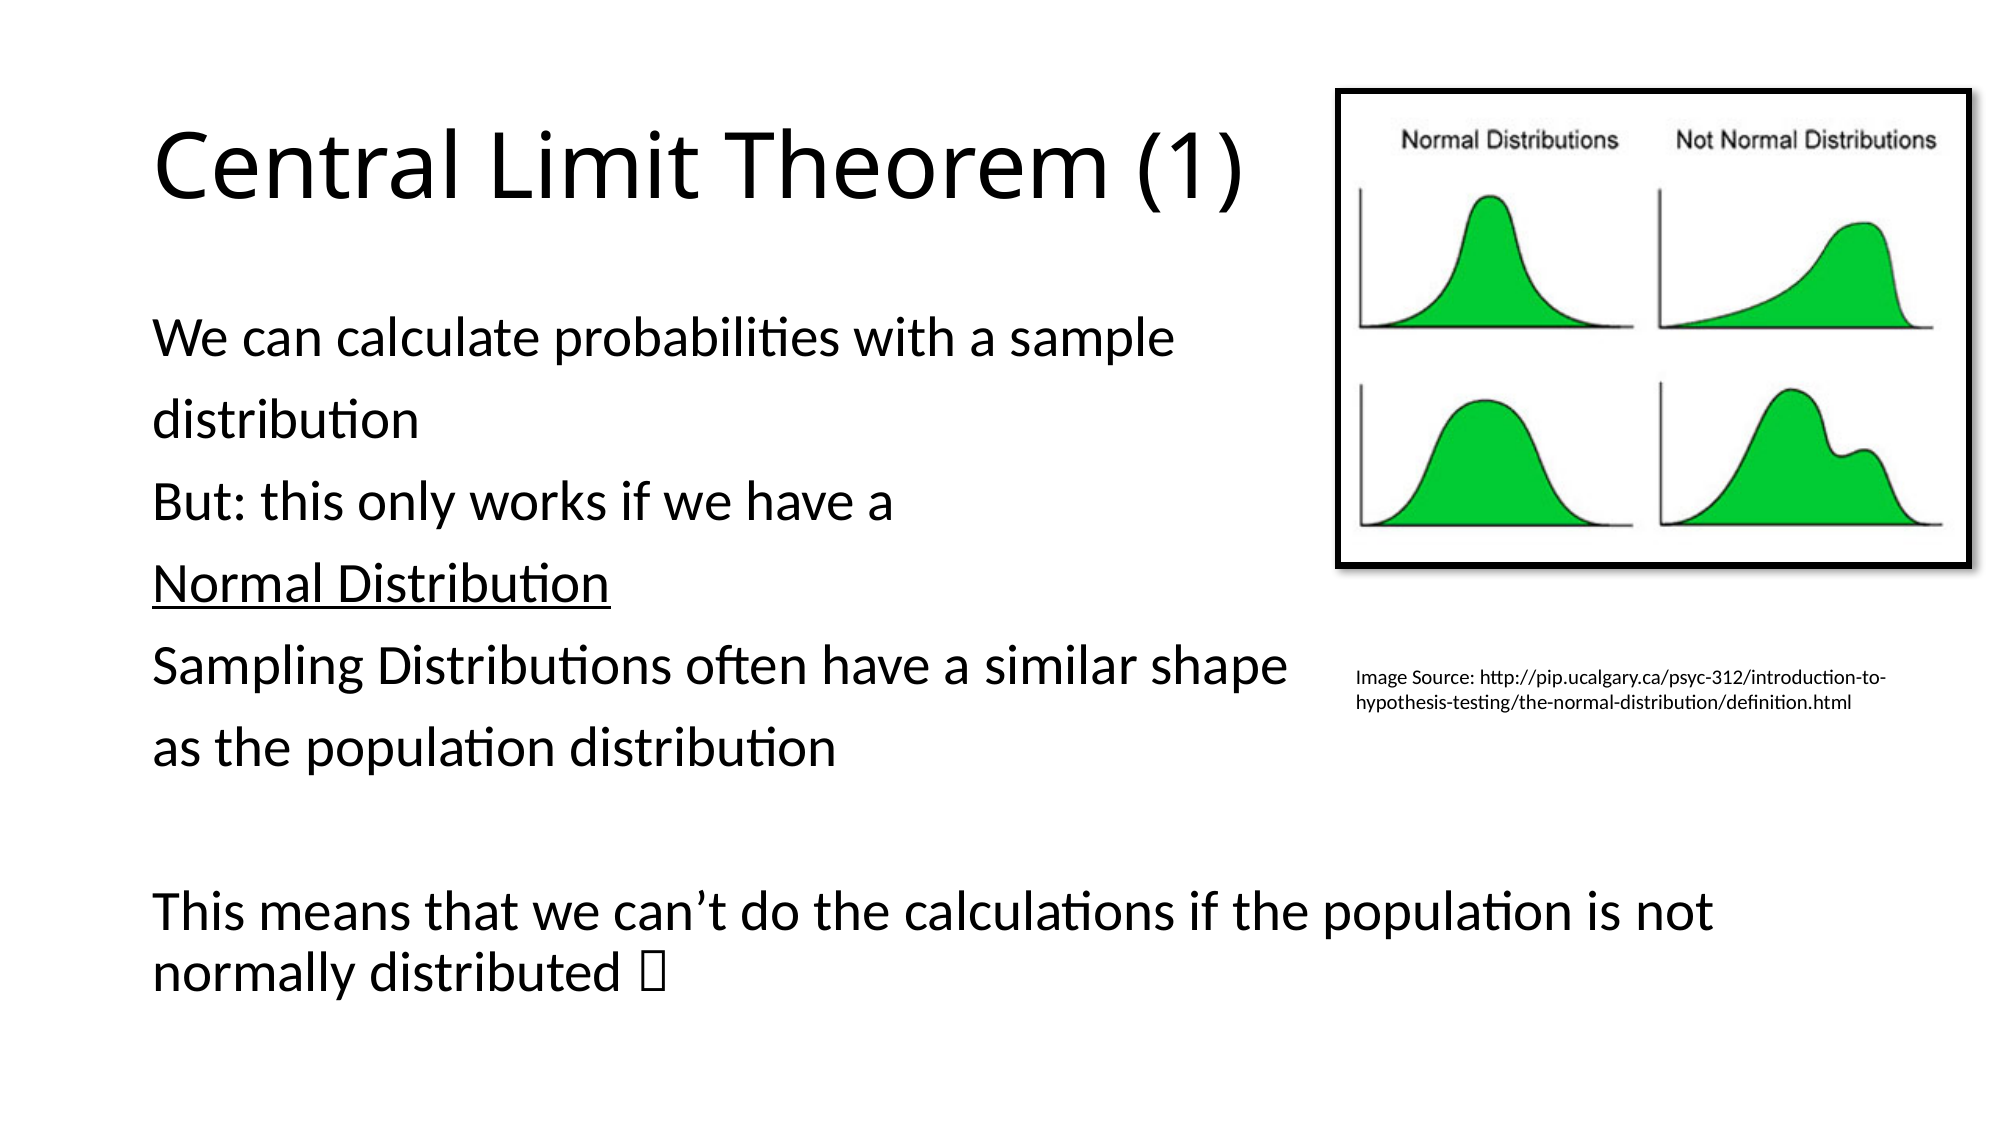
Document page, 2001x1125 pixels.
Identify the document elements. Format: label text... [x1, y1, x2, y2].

picture [1341, 93, 1967, 563]
title Central Limit Theorem (1) [137, 59, 1863, 278]
list We can calculate probabilities with a sample distribution But: this only works if we have a Normal Distribution Sampling Distributions often have a similar shape as the population distribution This means that we can’t do the calculations if the population is not normally distributed  [137, 299, 1863, 1014]
text_box Image Source: http://pip.ucalgary.ca/psyc-312/introduction-to-hypothesis-testing/the-normal-distribution/definition.html [1341, 656, 1925, 722]
